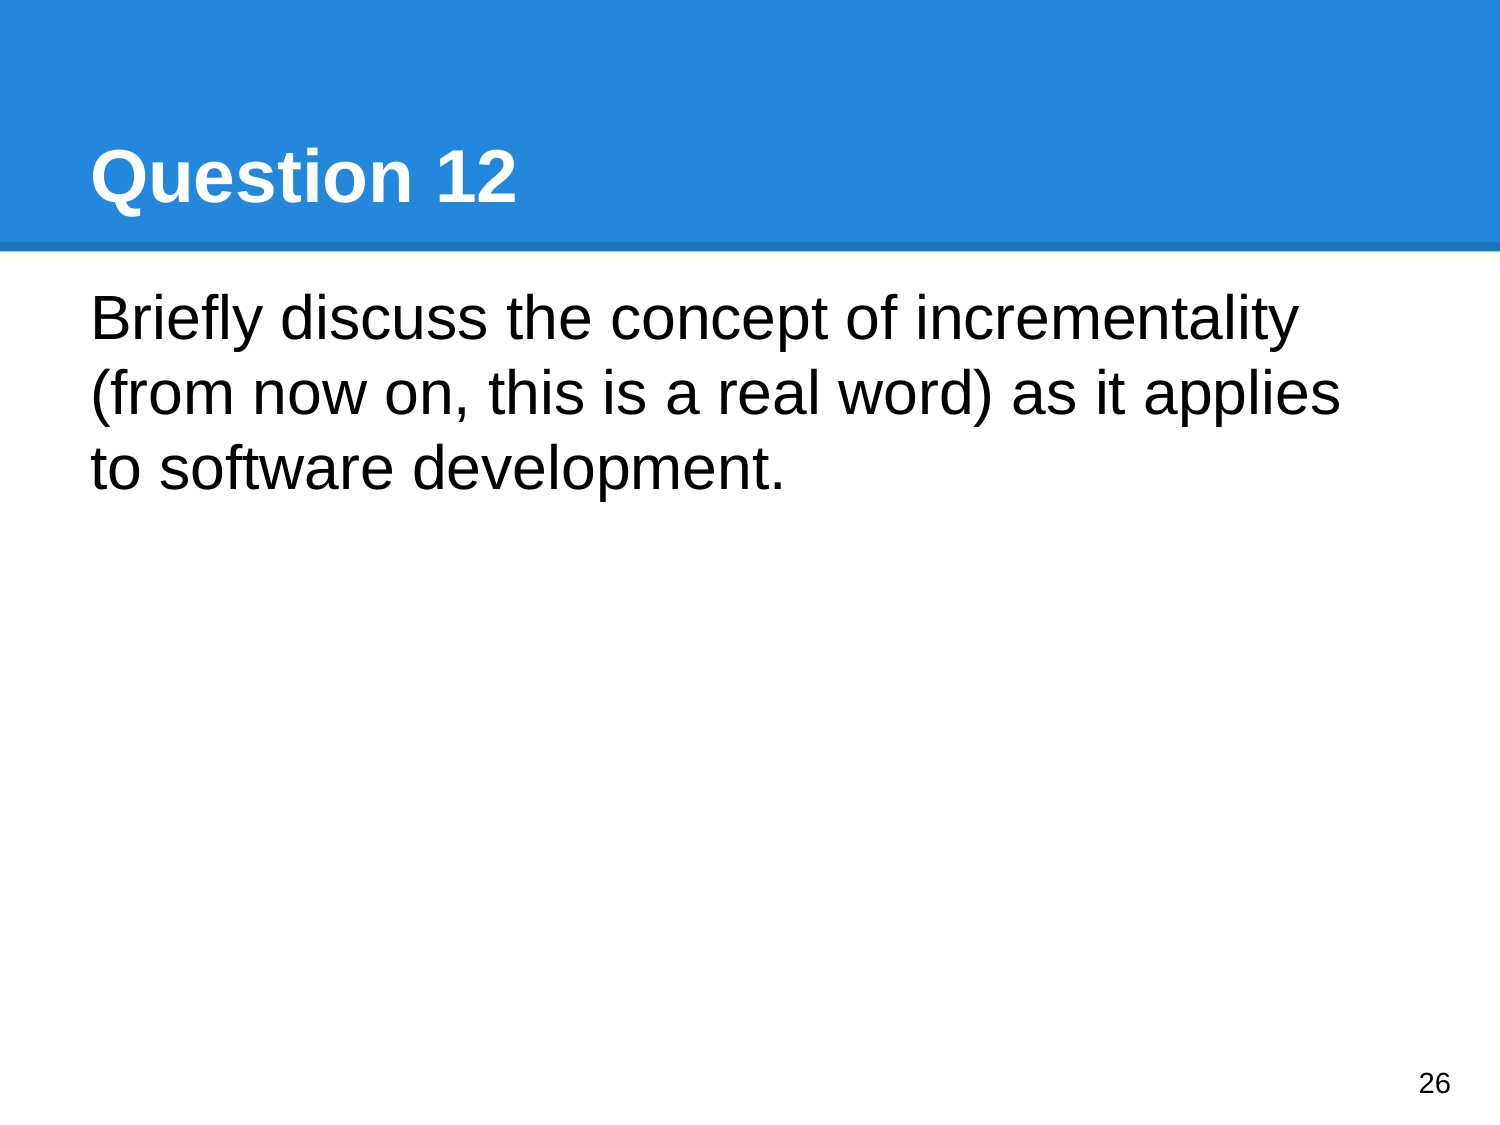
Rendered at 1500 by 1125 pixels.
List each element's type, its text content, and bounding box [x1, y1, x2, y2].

list Briefly discuss the concept of incrementality (from now on, this is a real word) as it applies to software development. [75, 262, 1425, 1078]
title Question 12 [75, 45, 1425, 233]
slide_number ‹#› [1403, 1038, 1494, 1125]
